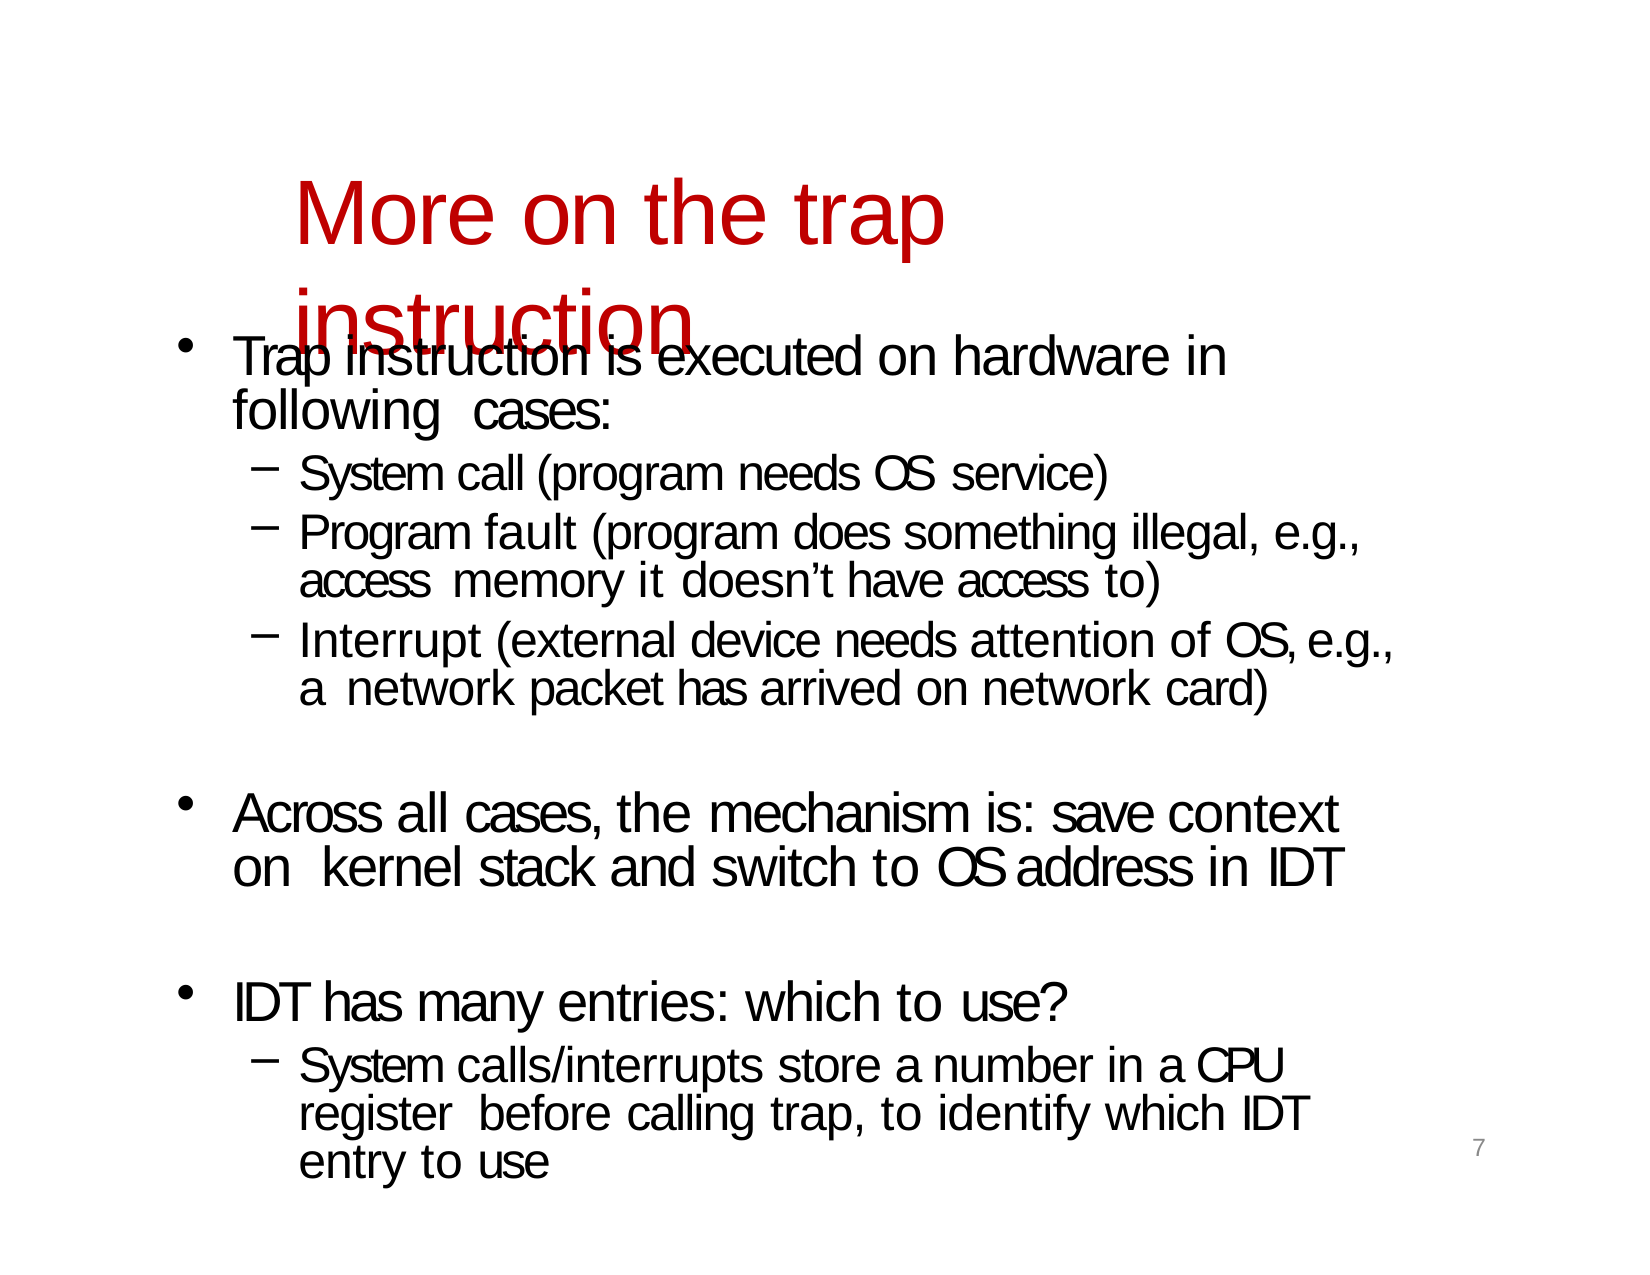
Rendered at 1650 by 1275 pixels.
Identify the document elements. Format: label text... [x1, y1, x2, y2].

slide_number 7 [1467, 1135, 1489, 1275]
text_box Trap instruction is executed on hardware in following cases: System call (program needs OS service) Program fault (program does something illegal, e.g., access memory it doesn’t have access to) Interrupt (external device needs attention of OS, e.g., a network packet has arrived on network card) Across all cases, the mechanism is: save context on kernel stack and switch to OS address in IDT IDT has many entries: which to use? System calls/interrupts store a number in a CPU register before calling trap, to identify which IDT entry to use [174, 316, 1489, 1189]
title More on the trap instruction [291, 150, 1357, 316]
